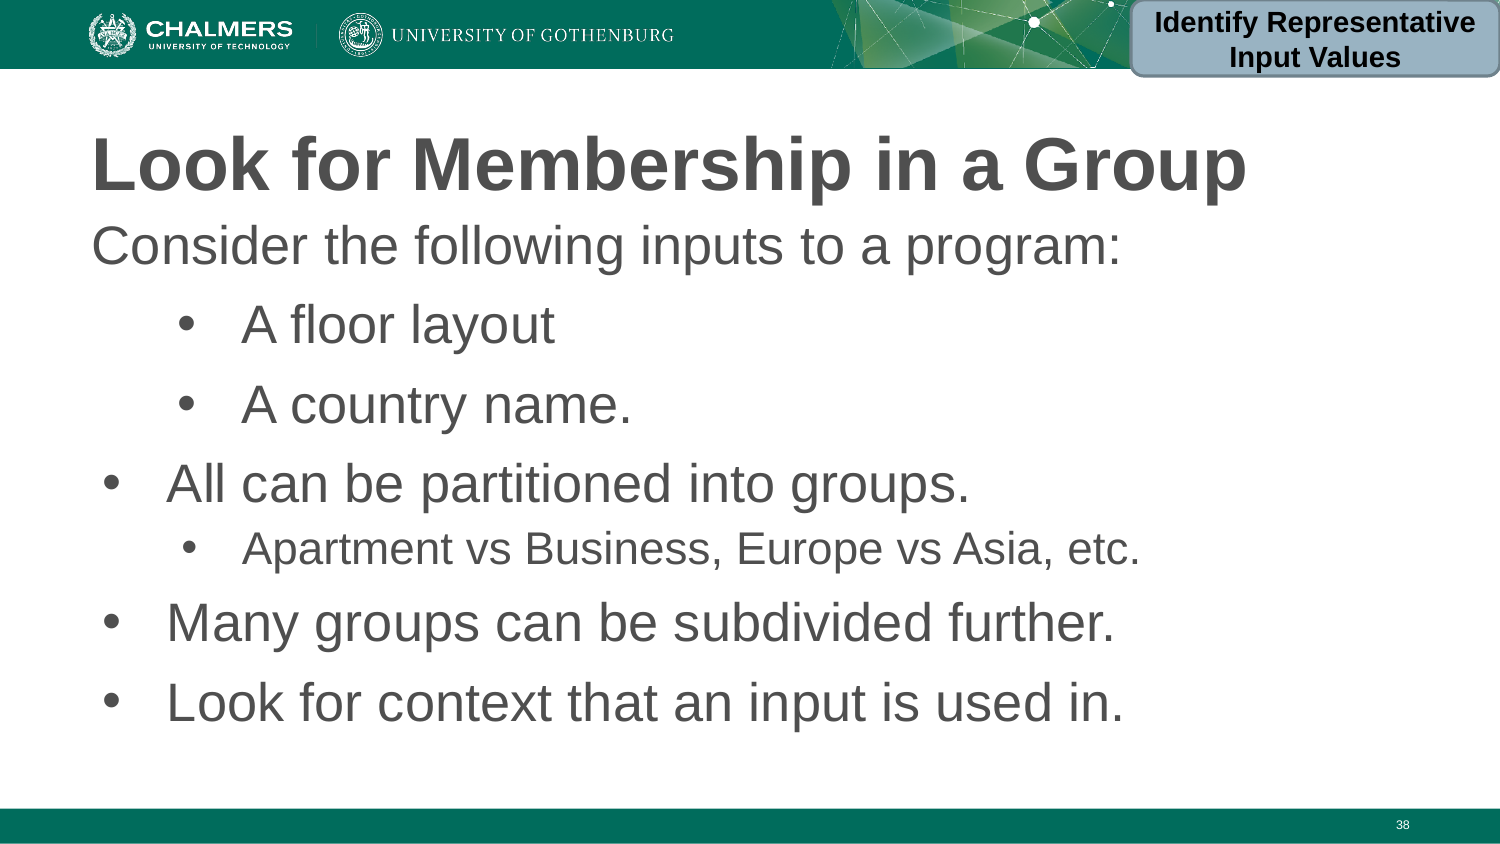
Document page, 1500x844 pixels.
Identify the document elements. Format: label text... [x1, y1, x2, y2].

picture [64, 0, 696, 85]
title Look for Membership in a Group [76, 100, 1425, 210]
slide_number ‹#› [1074, 809, 1425, 844]
text_box Identify Representative Input Values [1131, 0, 1500, 77]
picture [759, 0, 1138, 68]
list Consider the following inputs to a program: A floor layout A country name. All can be partitioned into groups. Apartment vs Business, Europe vs Asia, etc. Many groups can be subdivided further. Look for context that an input is used in. [76, 210, 1425, 782]
picture [1493, 0, 1500, 8]
